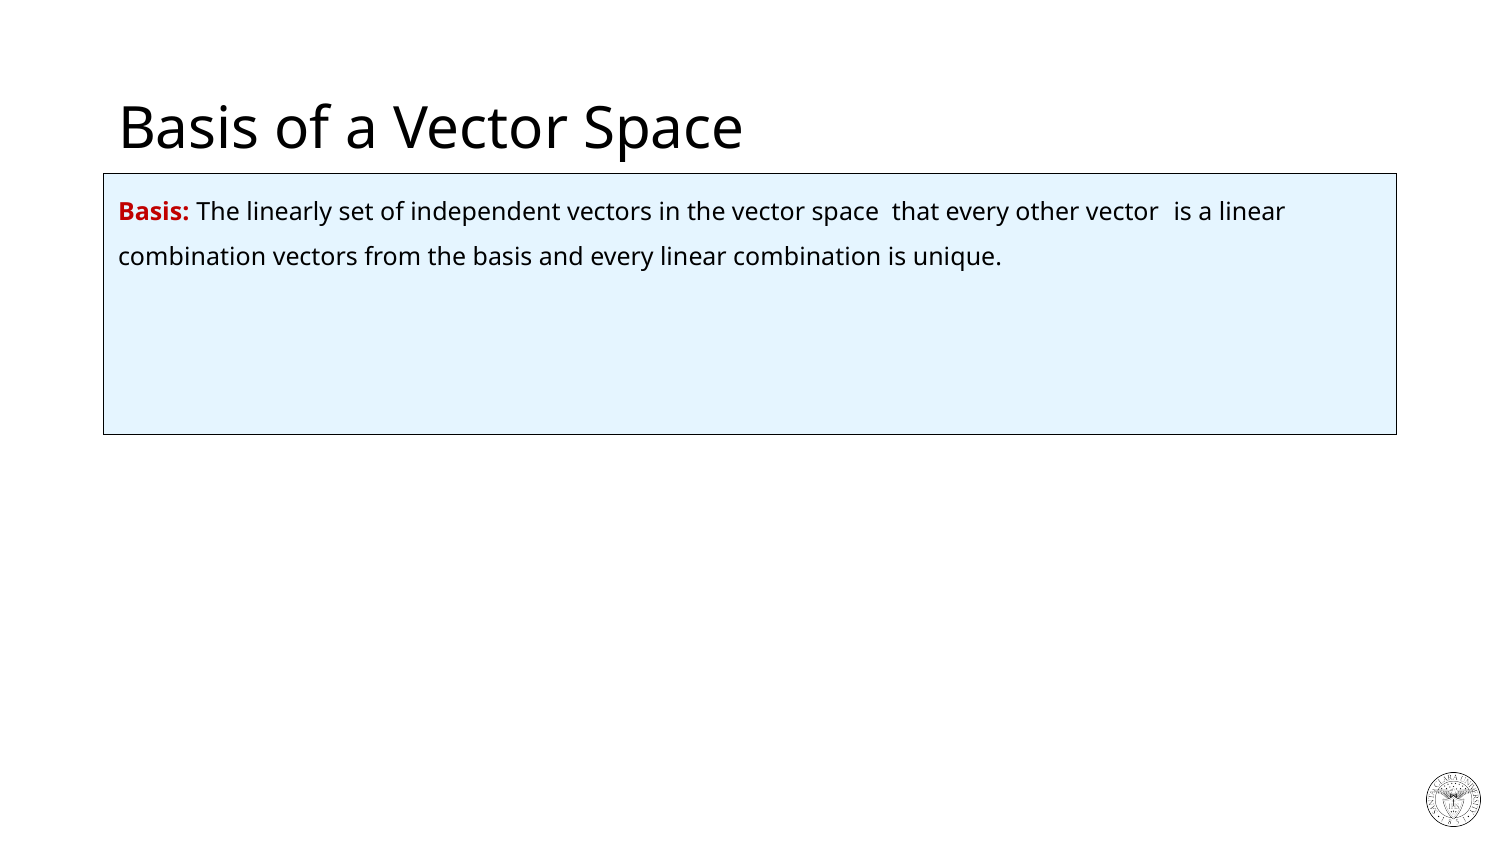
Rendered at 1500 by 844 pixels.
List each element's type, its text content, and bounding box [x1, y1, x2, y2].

picture [1426, 772, 1481, 827]
title Basis of a Vector Space [103, 44, 1397, 169]
